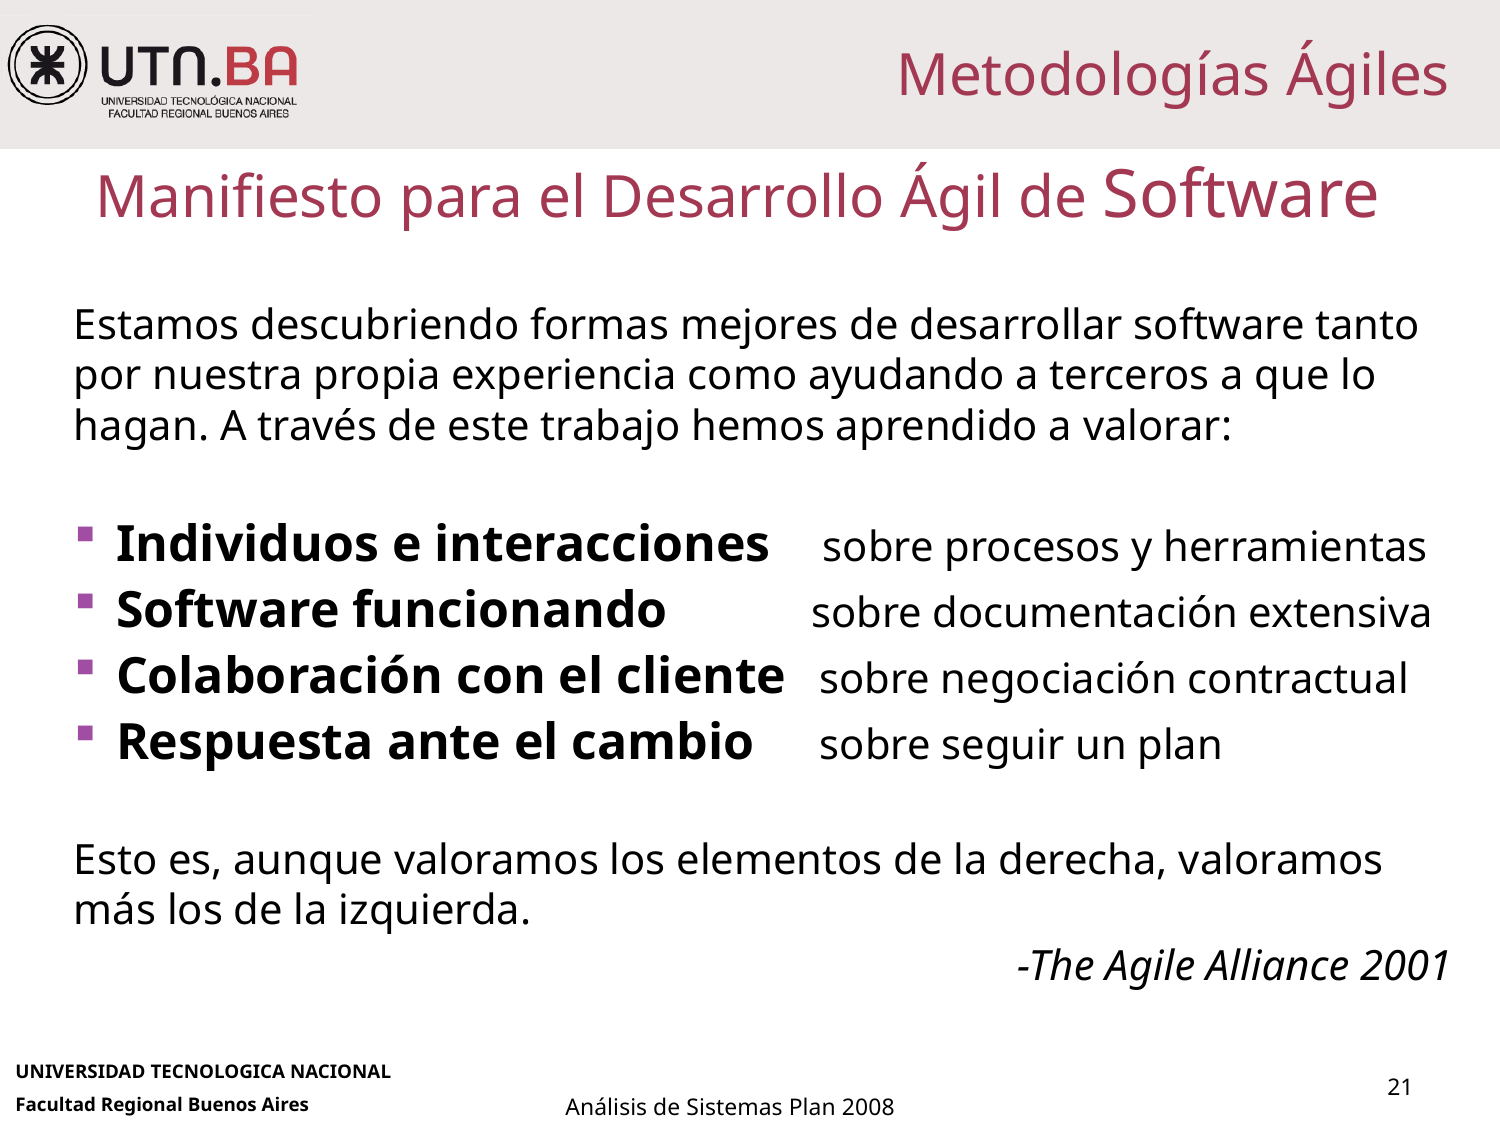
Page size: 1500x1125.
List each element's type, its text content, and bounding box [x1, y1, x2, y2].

text_box Metodologías Ágiles [383, 0, 1465, 149]
title Manifiesto para el Desarrollo Ágil de Software [41, 149, 1436, 290]
picture [1, 15, 313, 129]
list Estamos descubriendo formas mejores de desarrollar software tanto por nuestra propia experiencia como ayudando a terceros a que lo hagan. A través de este trabajo hemos aprendido a valorar: Individuos e interacciones sobre procesos y herramientas Software funcionando sobre documentación extensiva Colaboración con el cliente sobre negociación contractual Respuesta ante el cambio sobre seguir un plan Esto es, aunque valoramos los elementos de la derecha, valoramos más los de la izquierda. -The Agile Alliance 2001 [41, 290, 1467, 1024]
slide_number 21 [1372, 1065, 1498, 1125]
